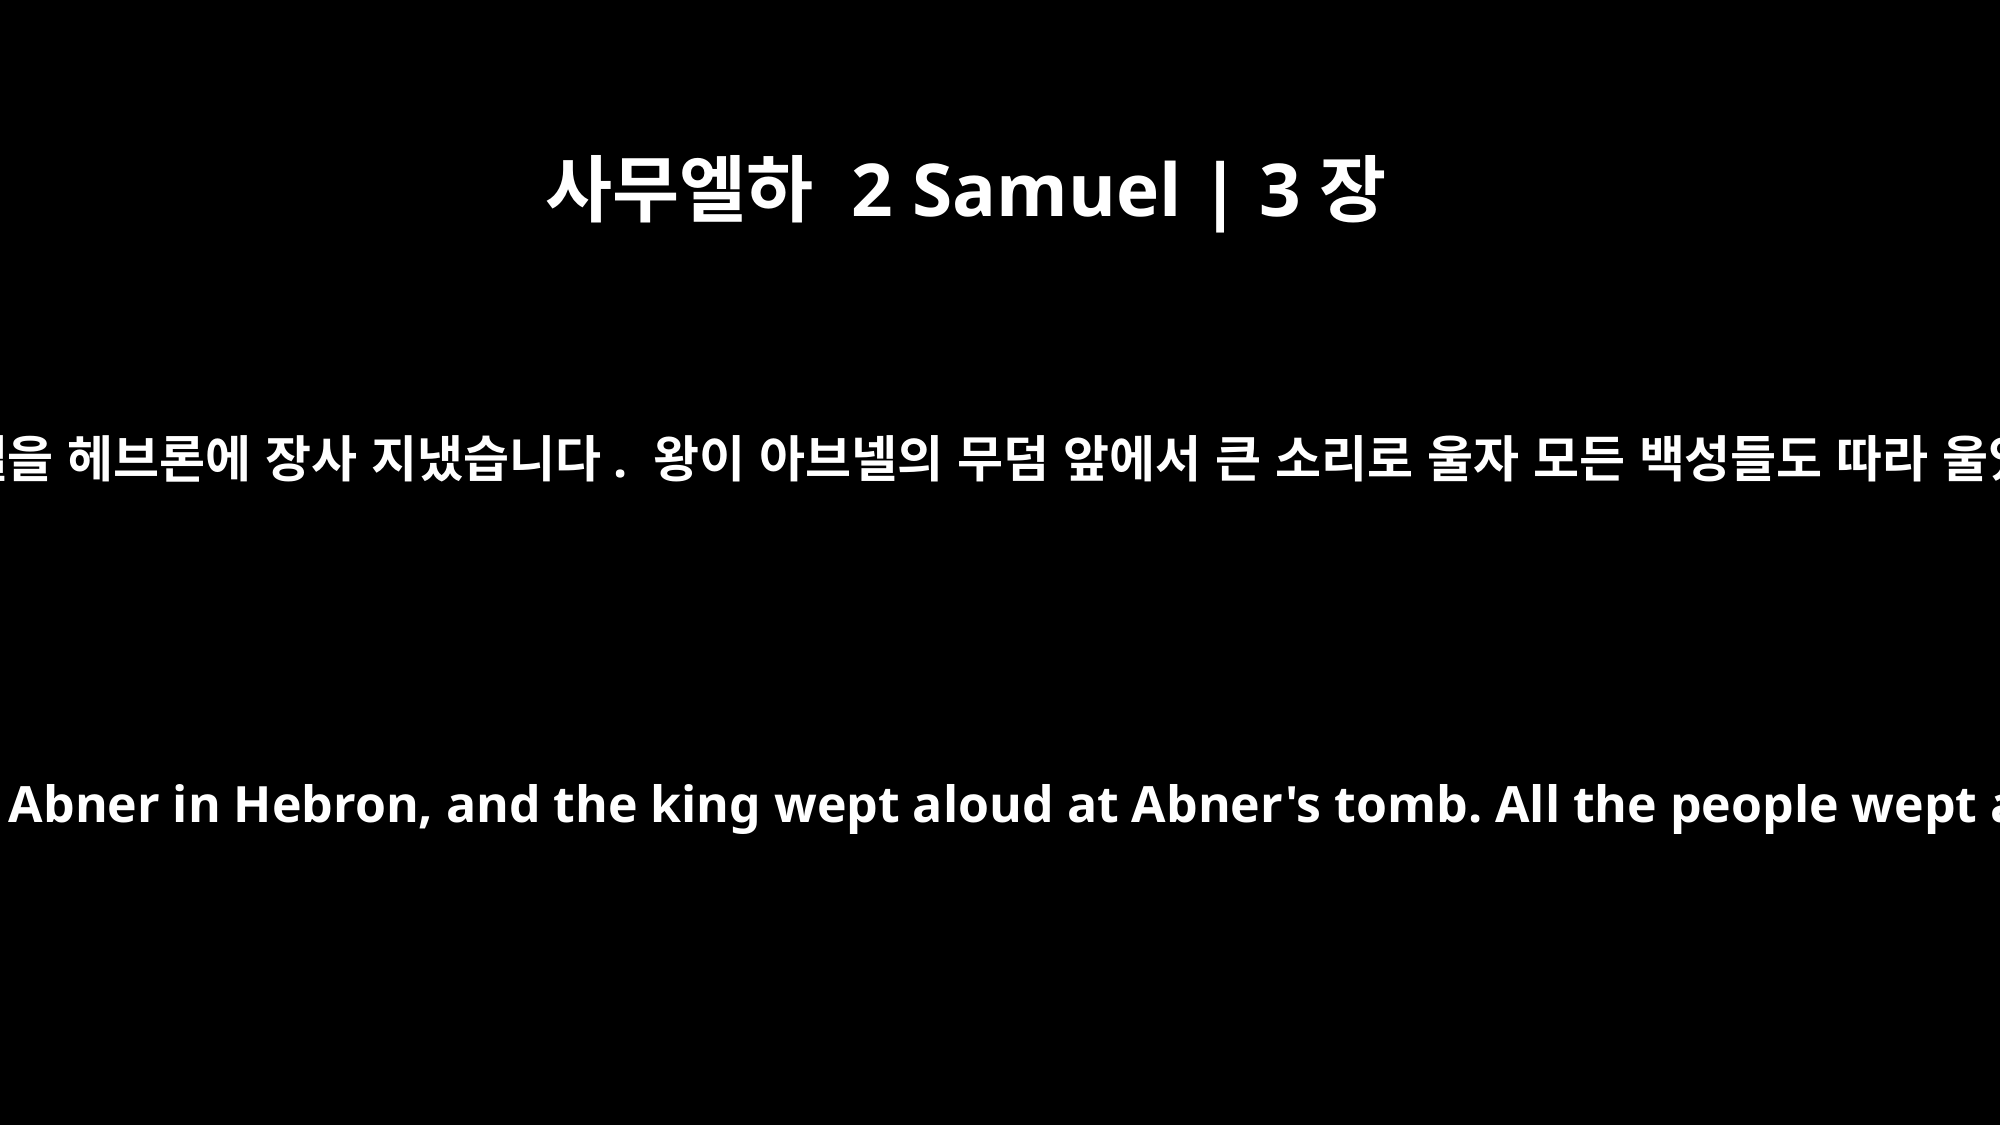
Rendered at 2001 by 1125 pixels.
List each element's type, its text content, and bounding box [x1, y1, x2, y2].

text_box They buried Abner in Hebron, and the king wept aloud at Abner's tomb. All the people wept also. [0, 764, 2000, 840]
text_box 사무엘하 2 Samuel | 3장 [530, 136, 1402, 239]
text_box 32 그들은 아브넬을 헤브론에 장사 지냈습니다. 왕이 아브넬의 무덤 앞에서 큰 소리로 울자 모든 백성들도 따라 울었습니다. [0, 359, 2000, 495]
